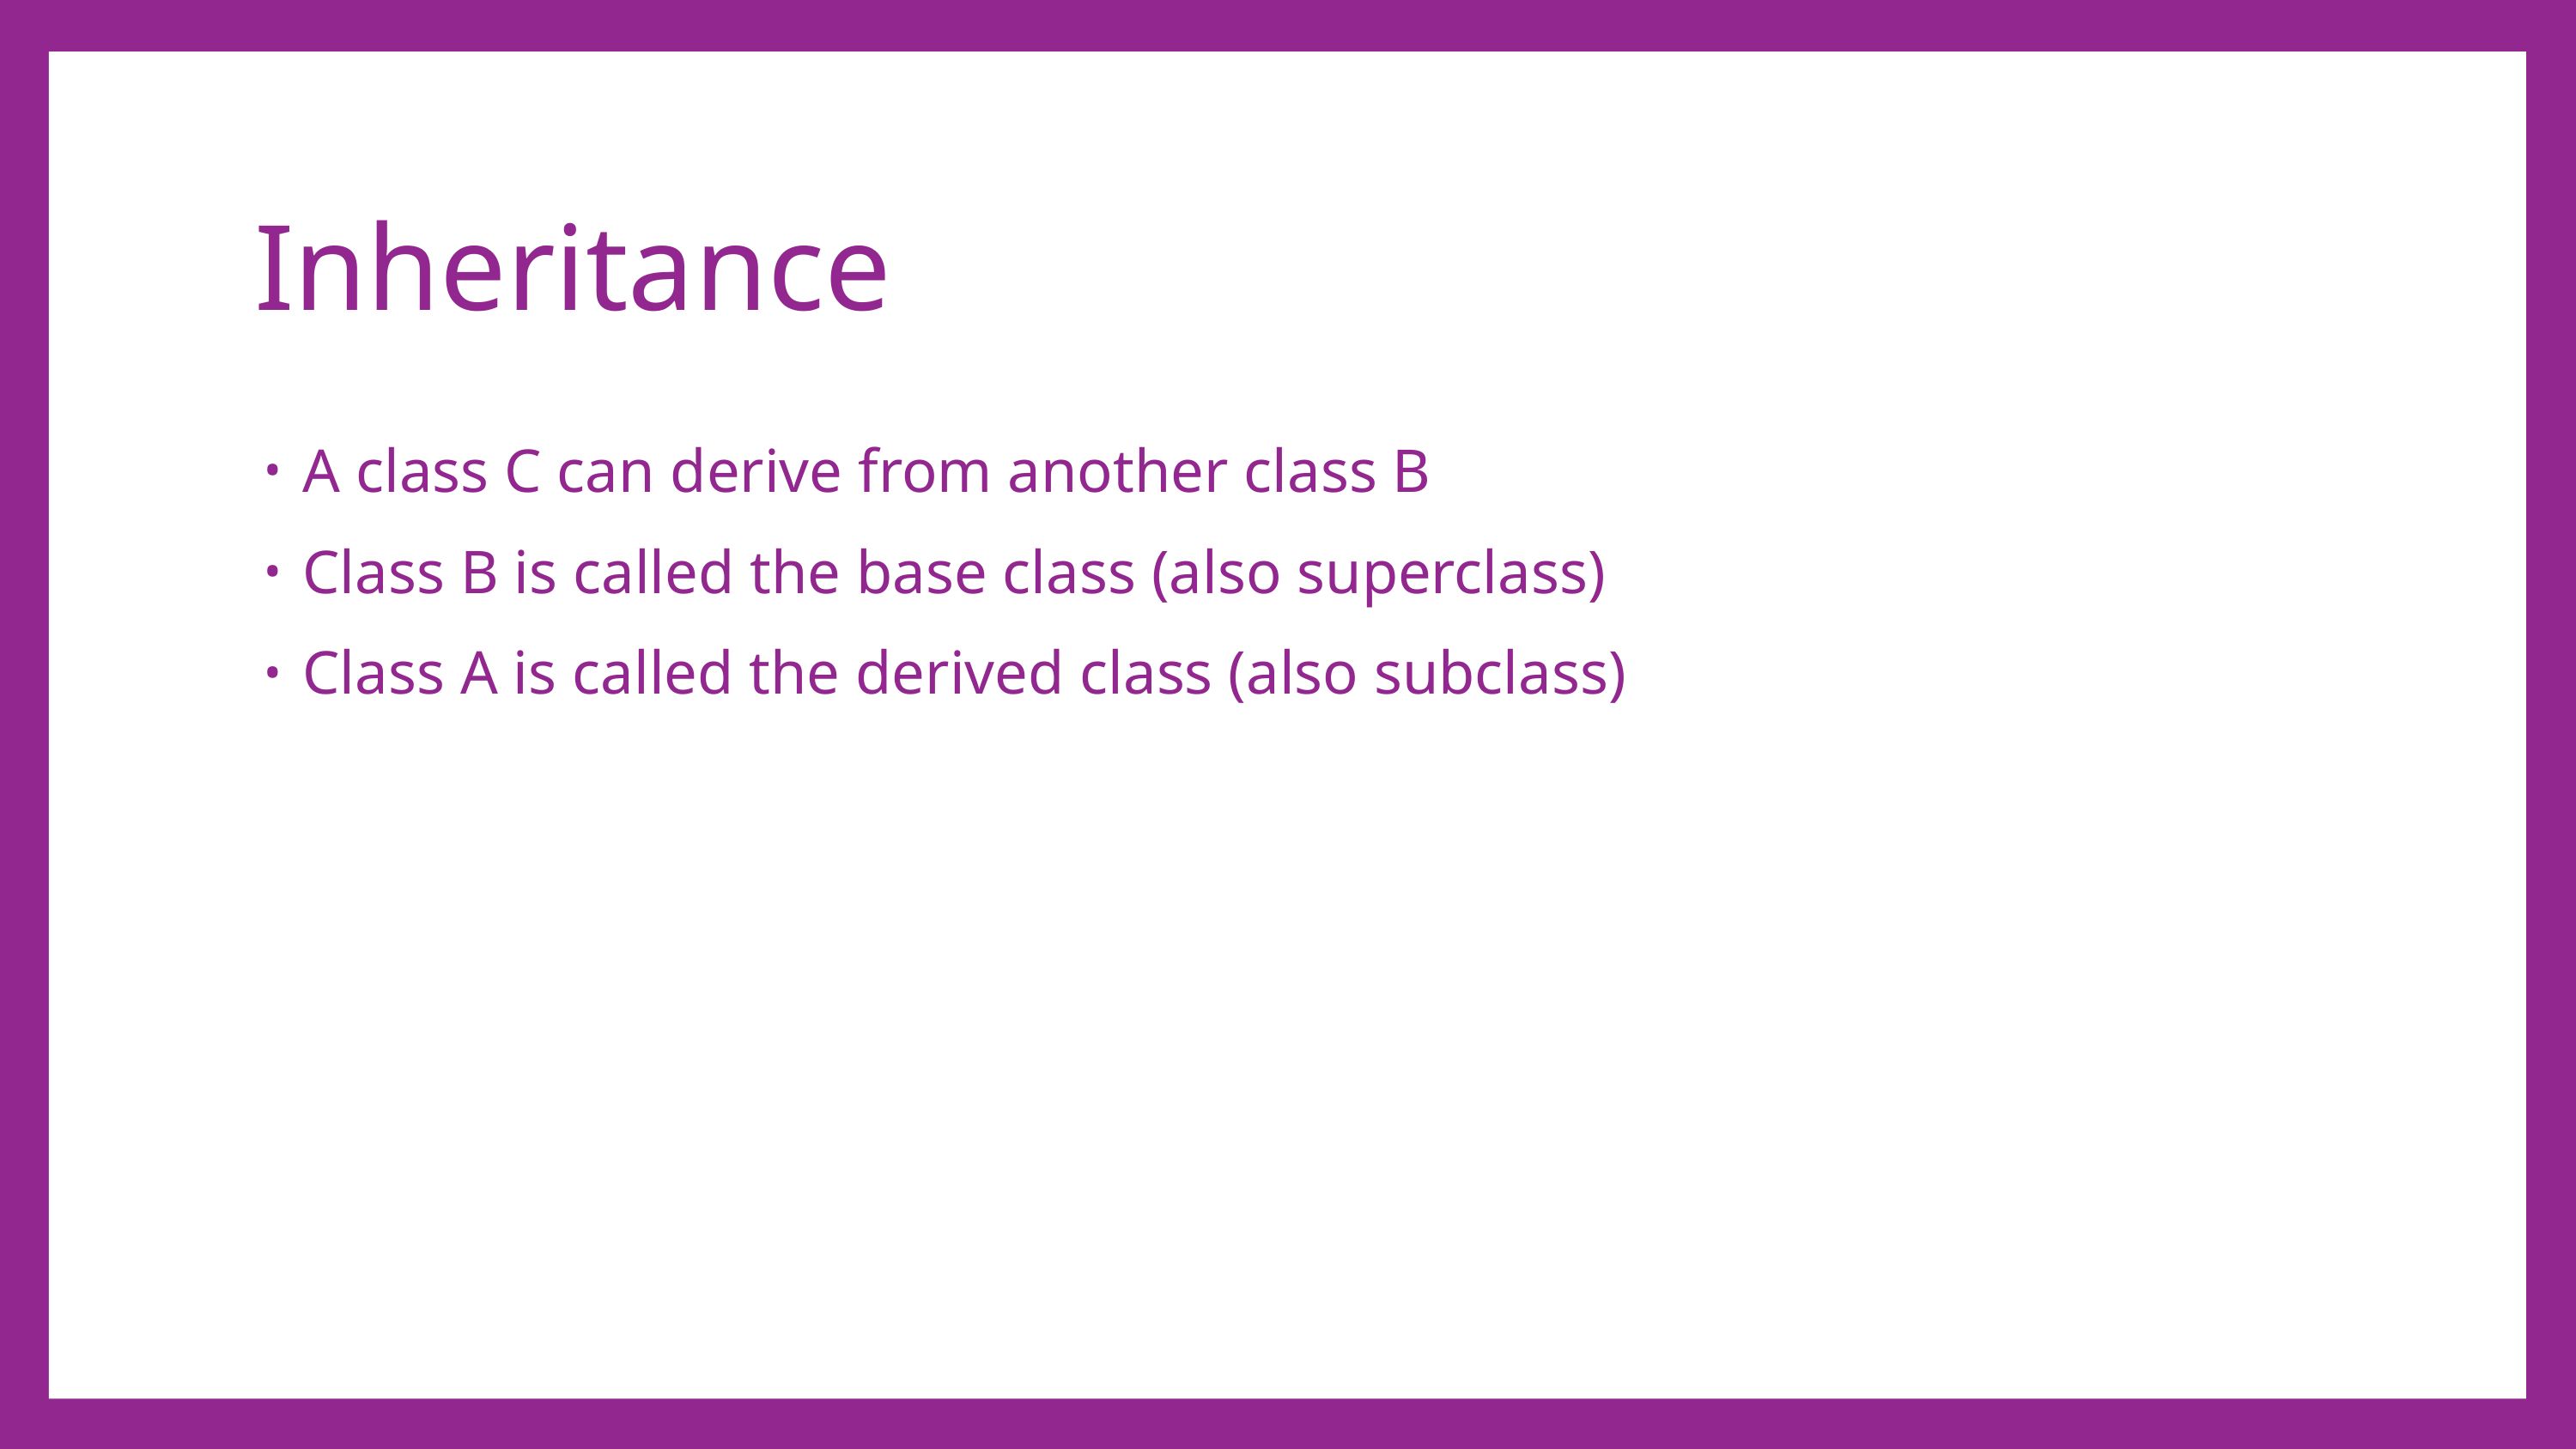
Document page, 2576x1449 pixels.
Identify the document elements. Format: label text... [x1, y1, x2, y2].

list A class C can derive from another class B Class B is called the base class (also superclass) Class A is called the derived class (also subclass) [241, 434, 2328, 1288]
title Inheritance [241, 129, 2329, 415]
